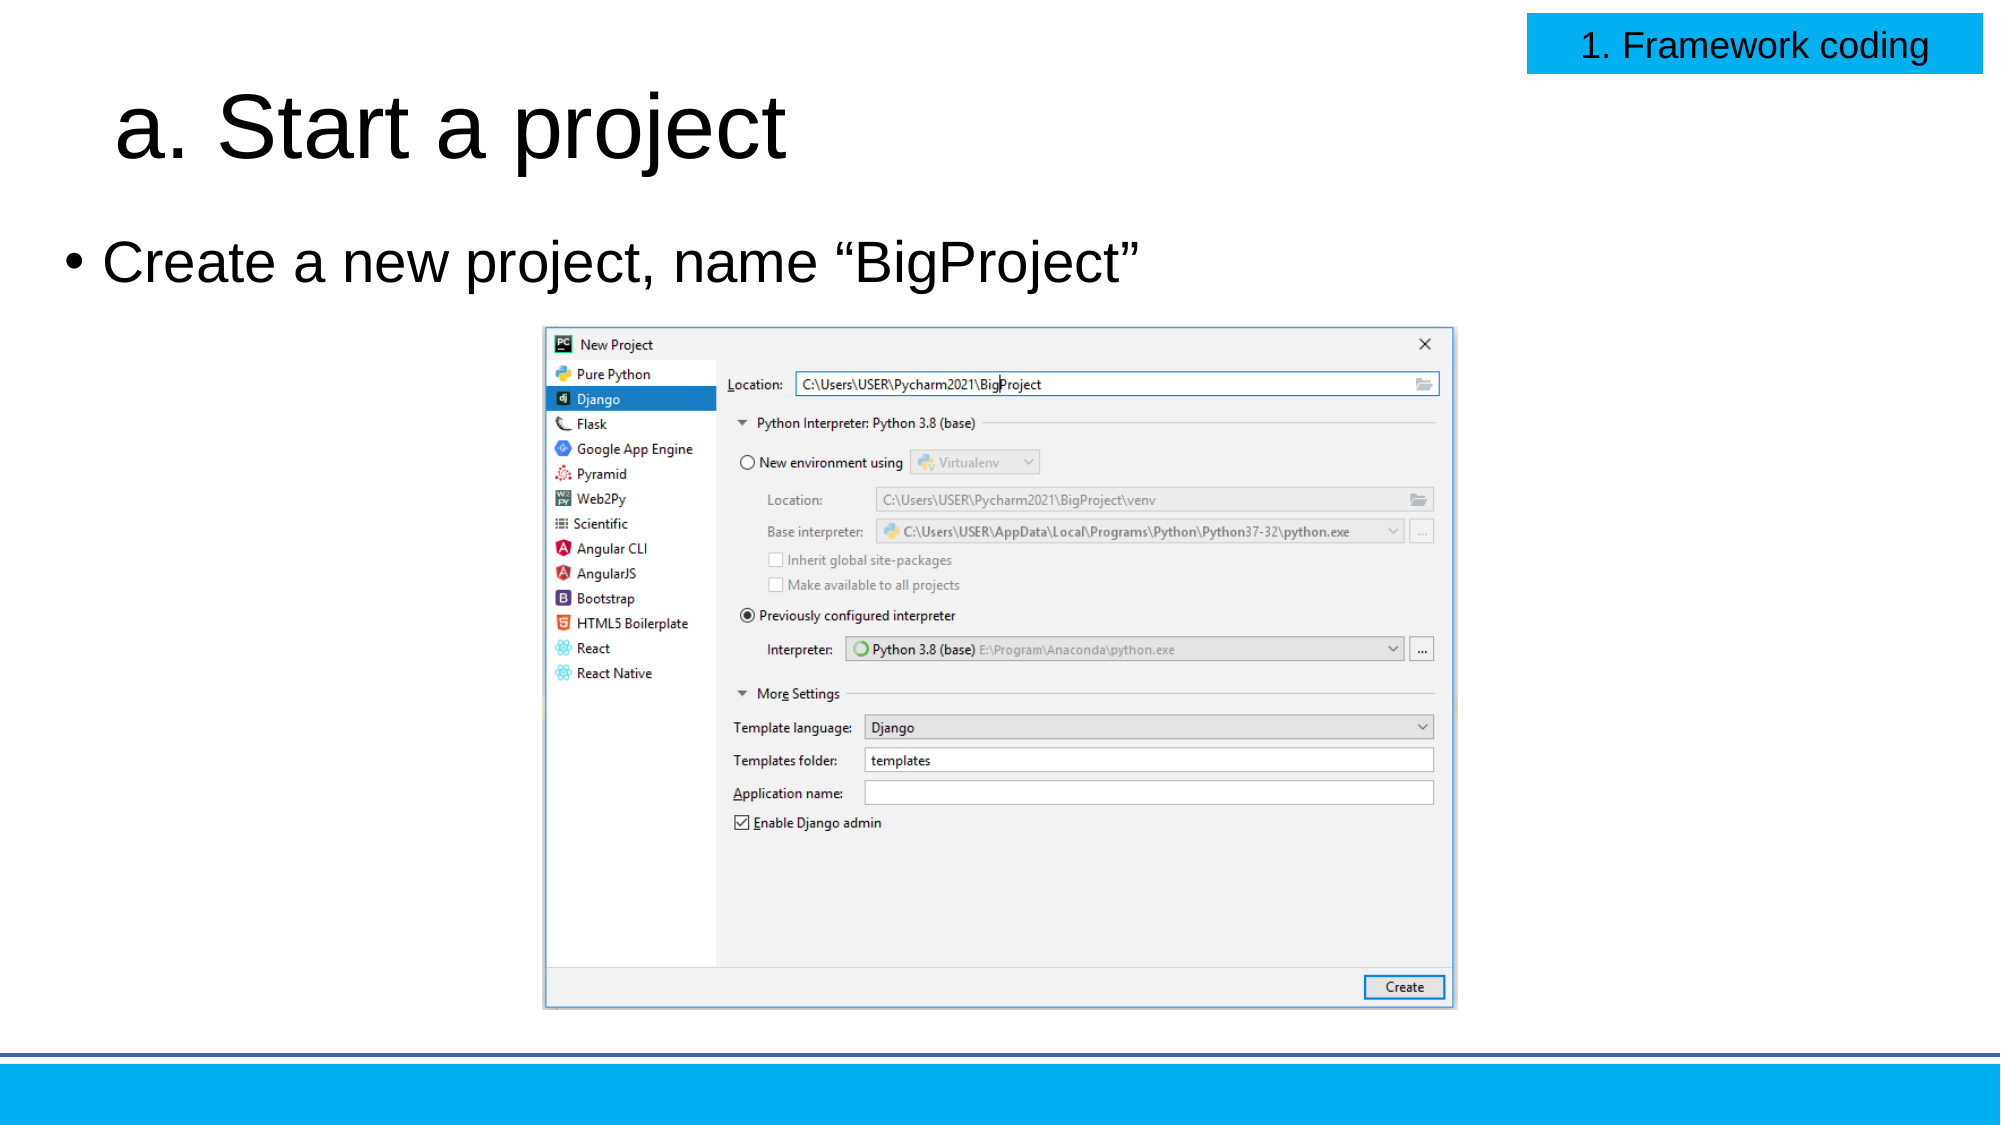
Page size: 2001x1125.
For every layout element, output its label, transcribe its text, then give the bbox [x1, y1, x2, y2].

text_box 1. Framework coding [1527, 13, 1983, 74]
picture [542, 326, 1458, 1010]
title a. Start a project [99, 72, 1900, 188]
list Create a new project, name “BigProject” [50, 224, 2000, 1075]
